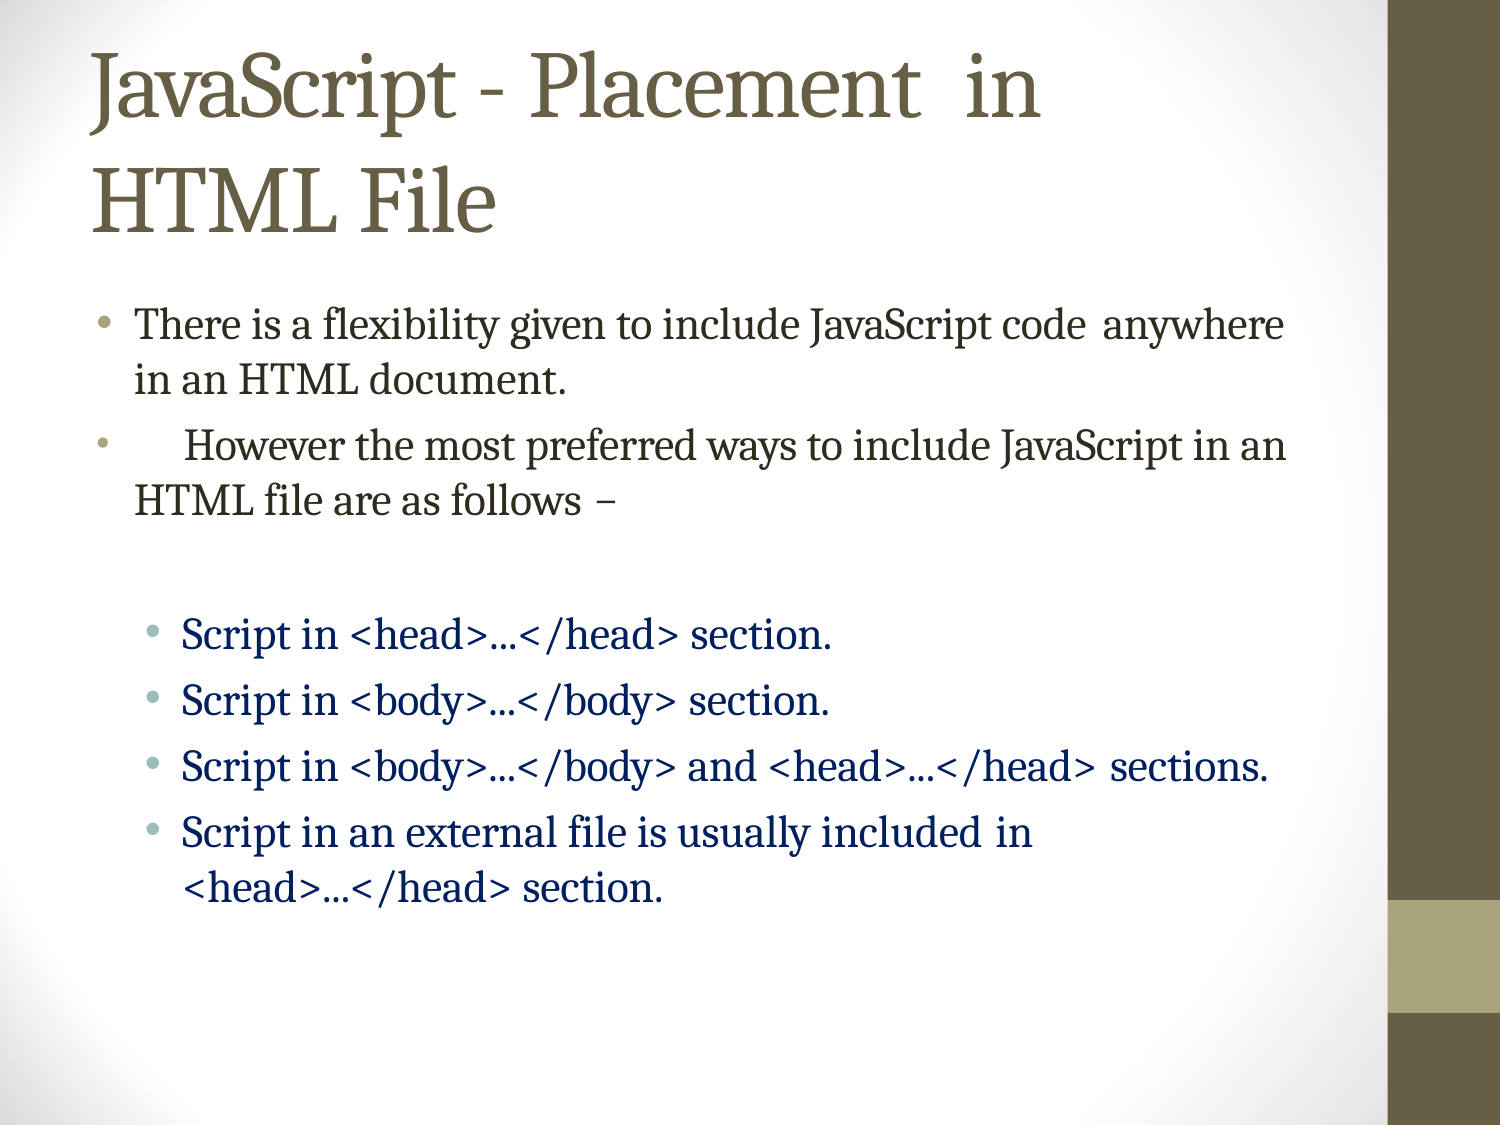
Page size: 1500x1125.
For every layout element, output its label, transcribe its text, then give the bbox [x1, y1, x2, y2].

picture [0, 0, 1387, 1125]
text_box There is a flexibility given to include JavaScript code anywhere in an HTML document. However the most preferred ways to include JavaScript in an HTML file are as follows − Script in <head>...</head> section. Script in <body>...</body> section. Script in <body>...</body> and <head>...</head> sections. Script in an external file is usually included in <head>...</head> section. [94, 291, 1352, 912]
title JavaScript - Placement in HTML File [87, 19, 1250, 252]
